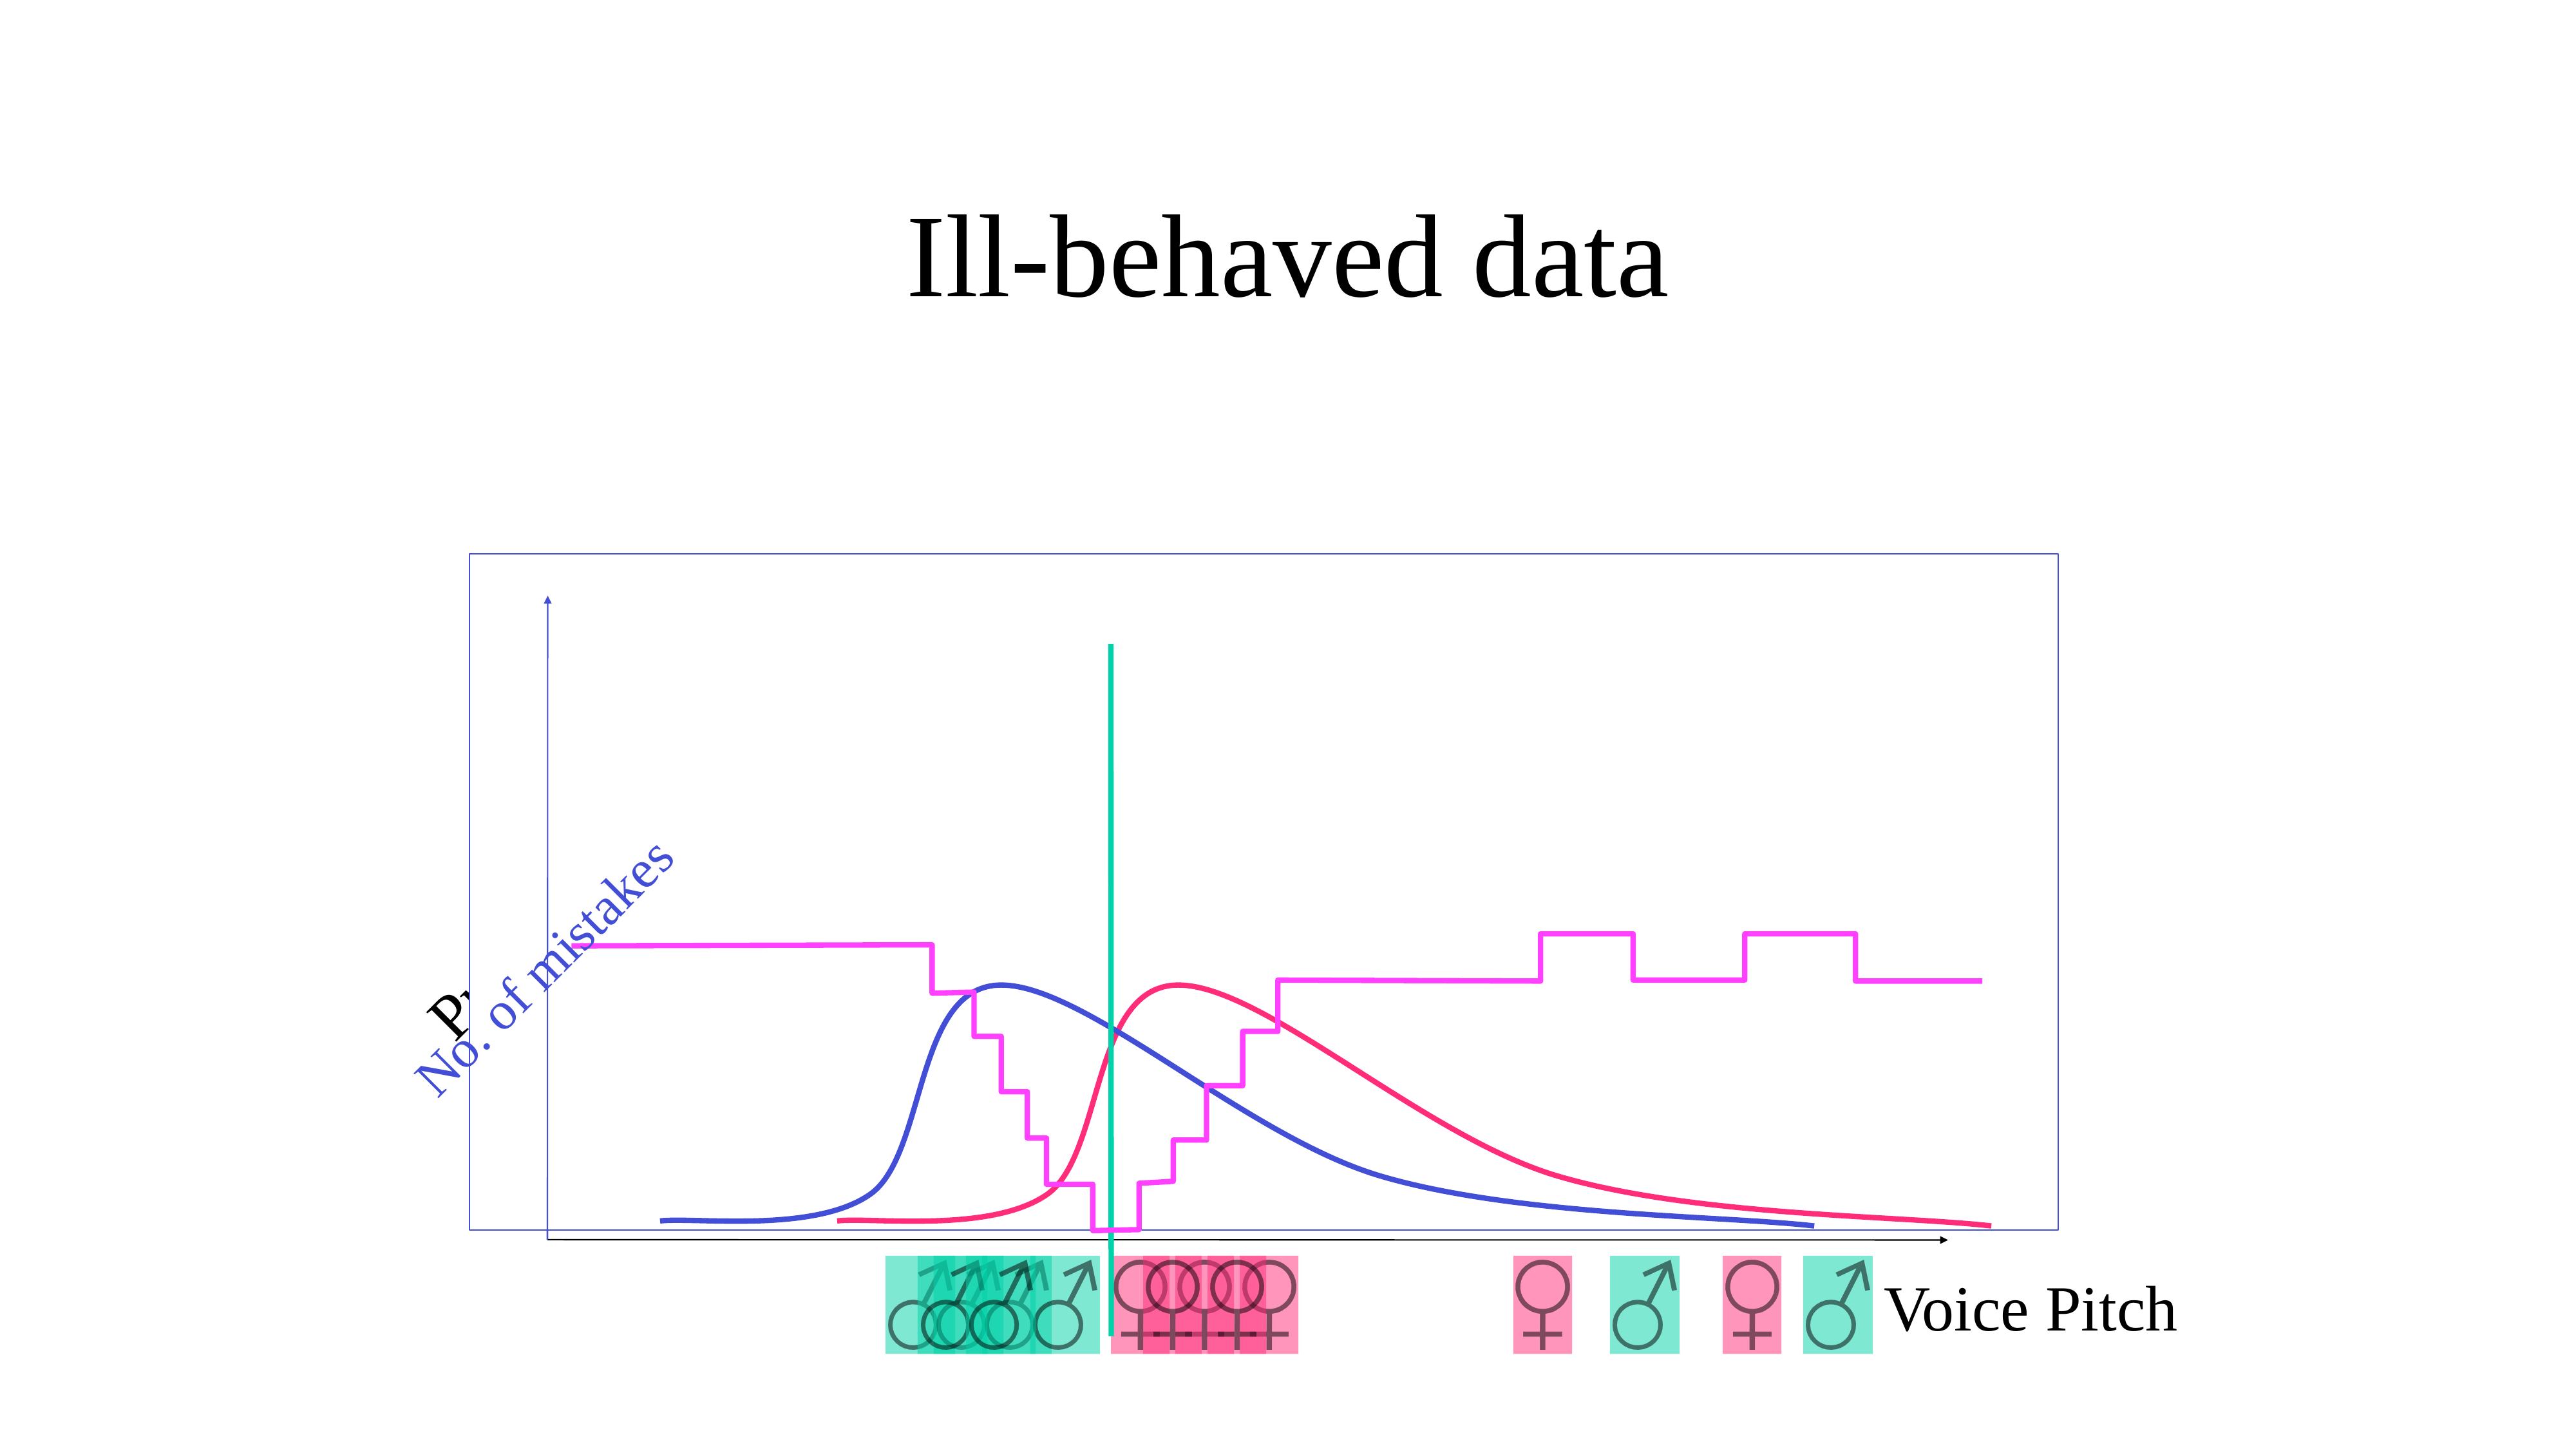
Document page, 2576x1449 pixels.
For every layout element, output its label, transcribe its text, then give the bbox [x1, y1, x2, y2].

text_box [1652, 933, 1983, 981]
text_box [933, 595, 1321, 1144]
text_box [1046, 1151, 1173, 1231]
text_box Voice Pitch [1882, 1256, 2197, 1355]
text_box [450, 595, 455, 1240]
text_box [1139, 1151, 1815, 1226]
text_box [1112, 1236, 1948, 1244]
text_box [603, 945, 928, 955]
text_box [1255, 627, 1643, 1176]
text_box [469, 554, 2058, 1231]
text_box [885, 1255, 1873, 1354]
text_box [459, 595, 594, 1240]
text_box [1410, 1183, 1992, 1226]
text_box [659, 1063, 1092, 1223]
title Ill-behaved data [466, 79, 2110, 420]
